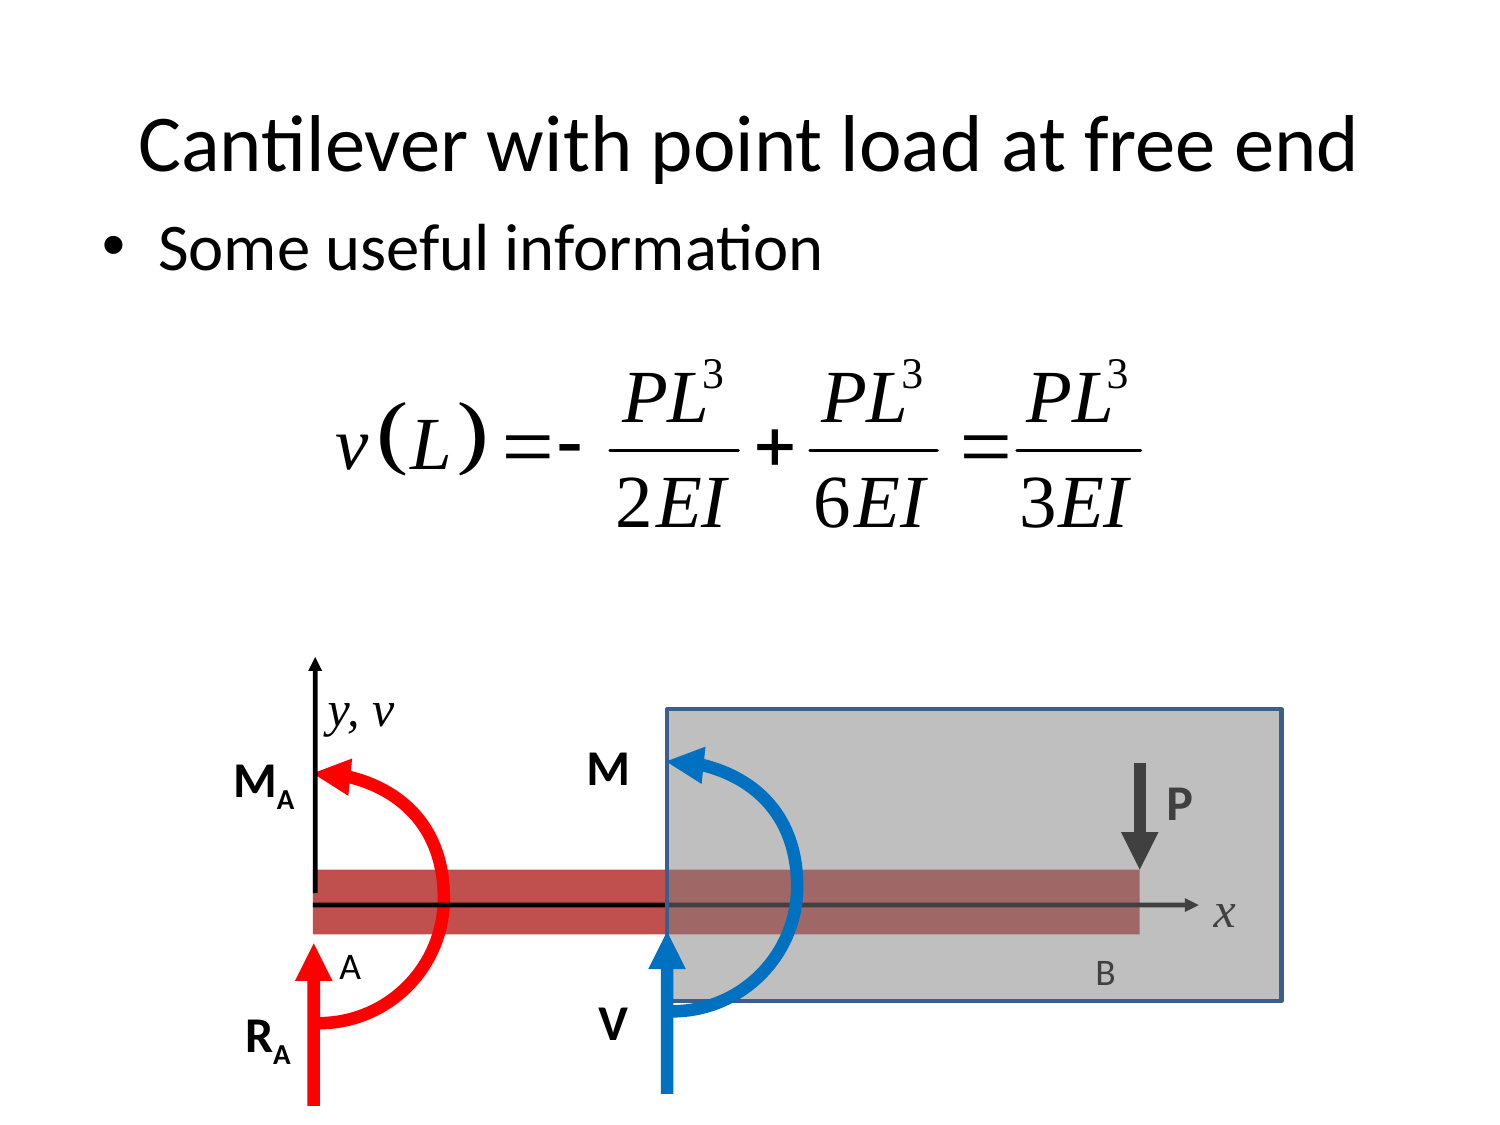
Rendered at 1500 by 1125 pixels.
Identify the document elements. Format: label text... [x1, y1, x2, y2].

list Some useful information [86, 196, 1412, 939]
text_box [324, 337, 1157, 545]
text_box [218, 656, 1282, 1107]
title Cantilever with point load at free end [75, 45, 1425, 233]
